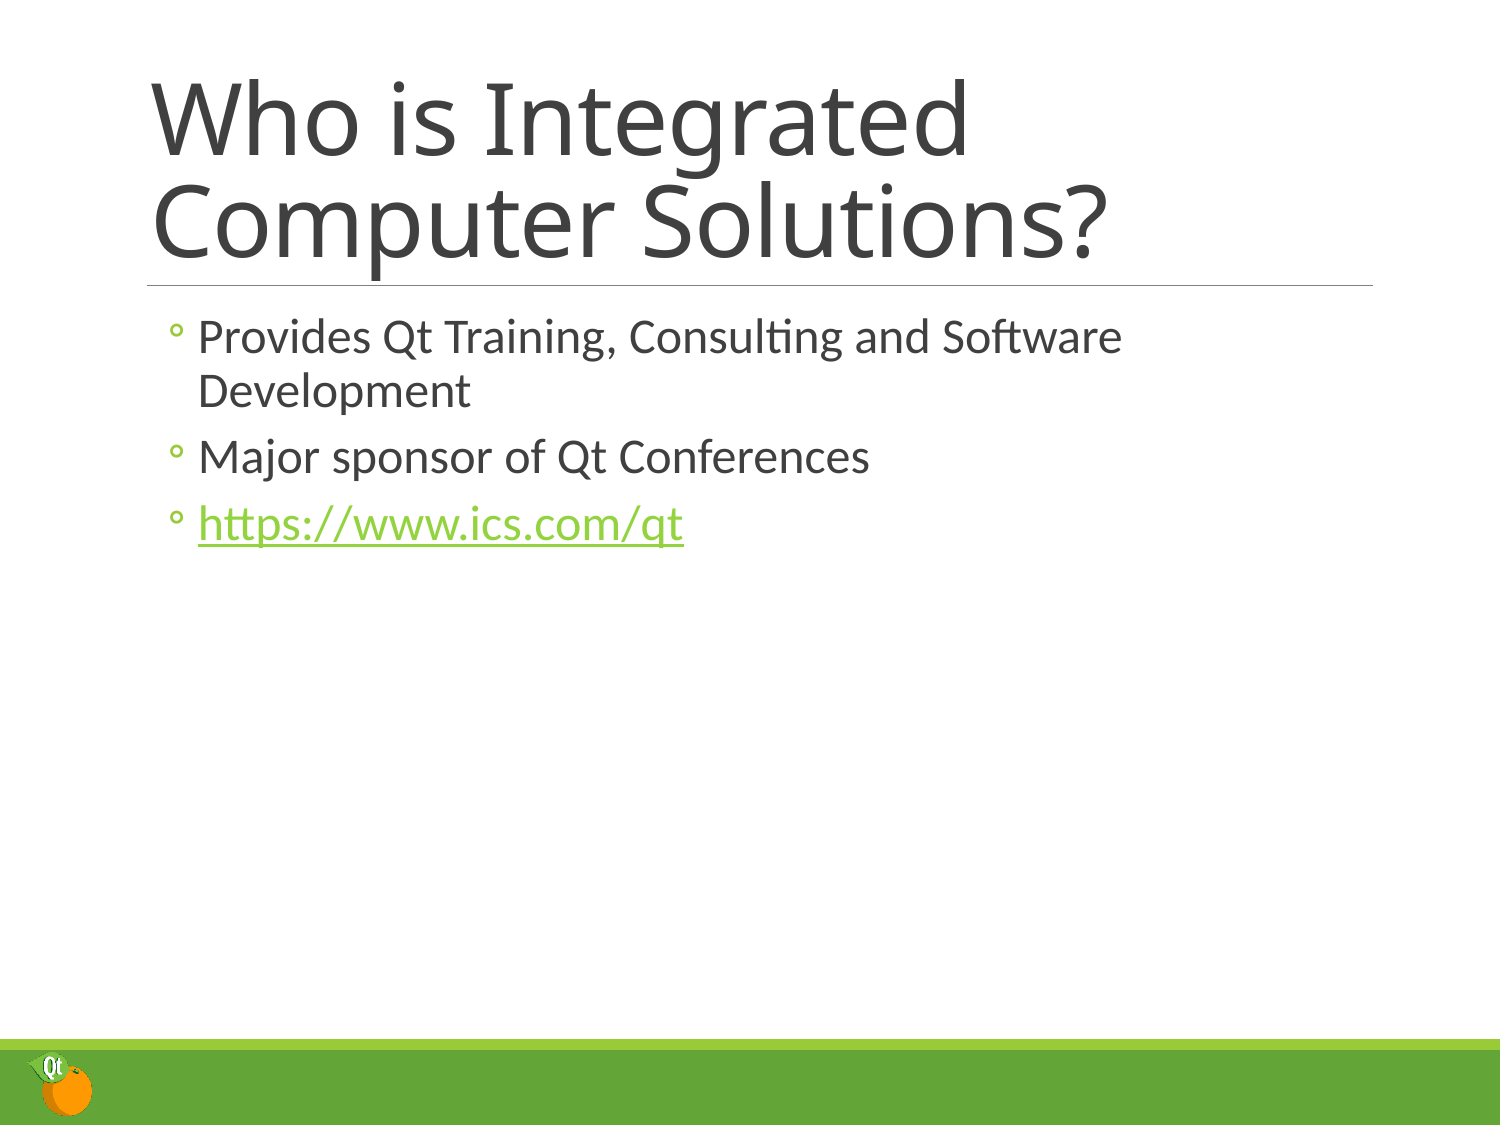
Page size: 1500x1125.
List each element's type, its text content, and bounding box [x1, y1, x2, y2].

title Who is Integrated Computer Solutions? [135, 47, 1373, 285]
list Provides Qt Training, Consulting and Software Development Major sponsor of Qt Conferences https://www.ics.com/qt [135, 302, 1373, 963]
picture [26, 1052, 92, 1116]
